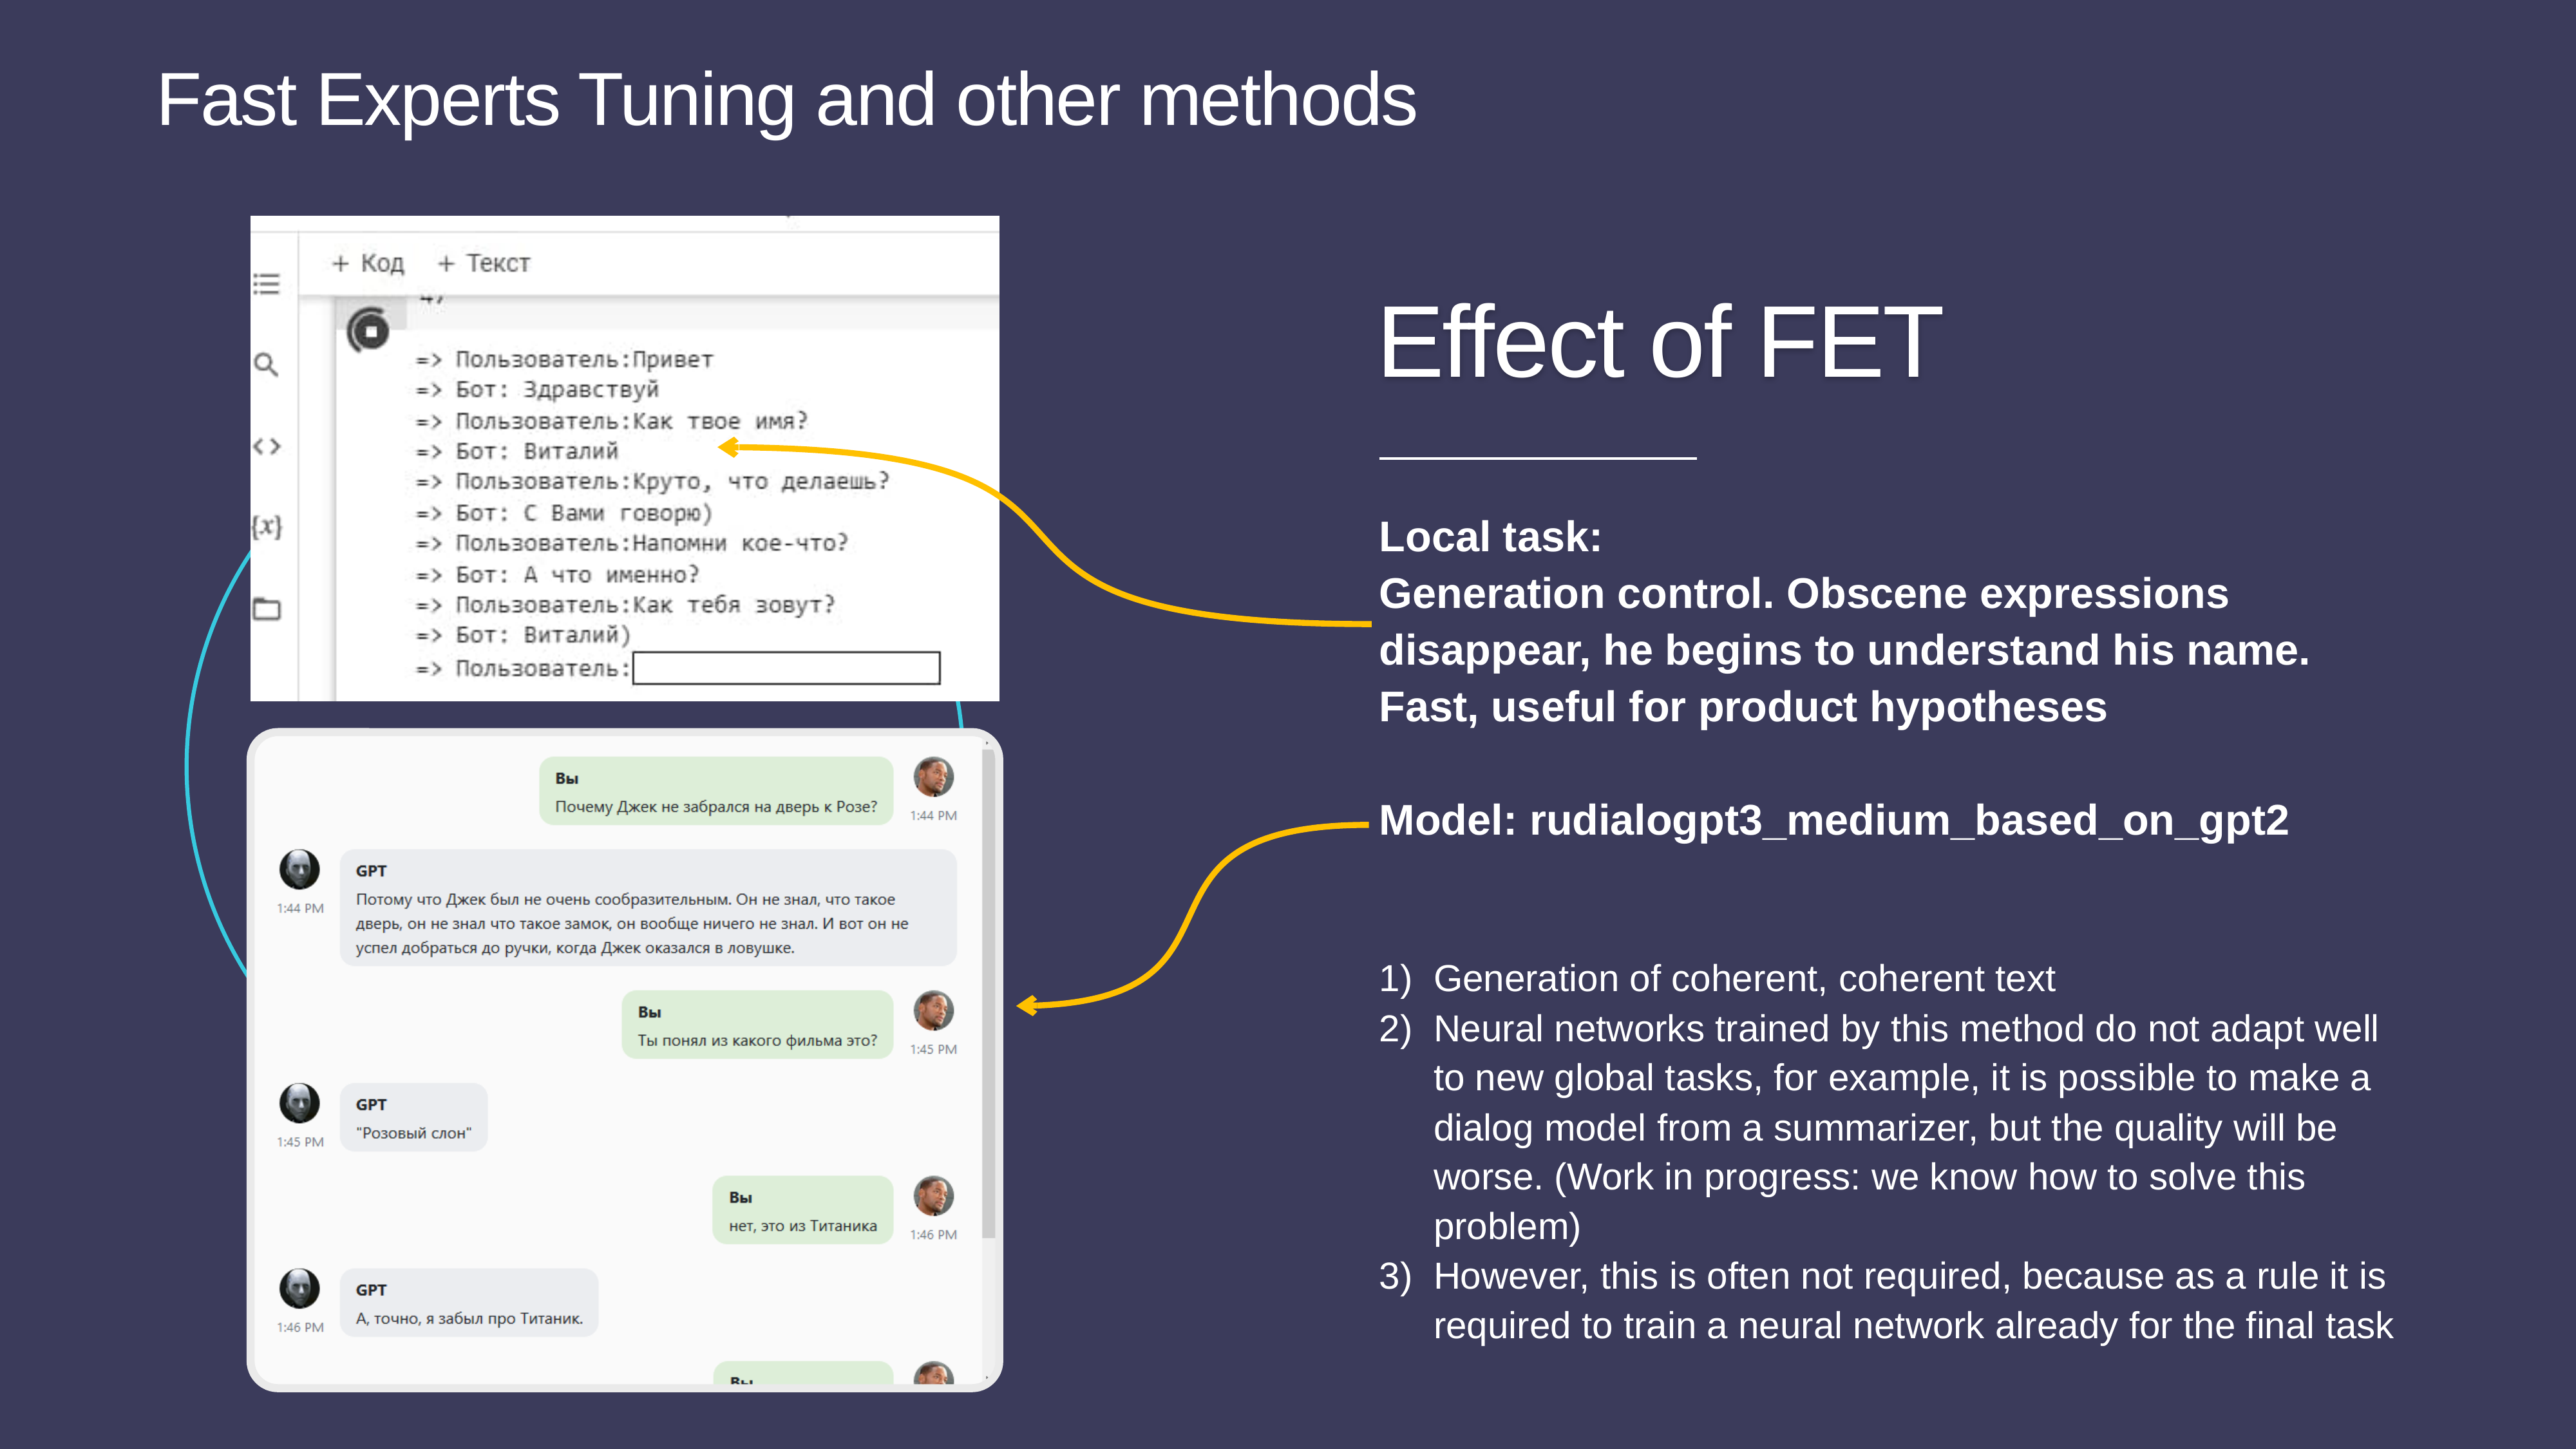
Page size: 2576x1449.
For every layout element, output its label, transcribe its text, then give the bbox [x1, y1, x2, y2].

picture [250, 732, 999, 1388]
text_box Local task: Generation control. Obscene expressions disappear, he begins to understand his name. Fast, useful for product hypotheses Model: rudialogpt3_medium_based_on_gpt2 Generation of coherent, coherent text Neural networks trained by this method do not adapt well to new global tasks, for example, it is possible to make a dialog model from a summarizer, but the quality will be worse. (Work in progress: we know how to solve this problem) However, this is often not required, because as a rule it is required to train a neural network already for the final task [1371, 496, 2407, 1379]
text_box [186, 554, 961, 974]
text_box Effect of FET [1368, 267, 2557, 405]
text_box Fast Experts Tuning and other methods [148, 42, 2508, 148]
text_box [1016, 824, 1369, 1007]
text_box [717, 446, 1372, 625]
picture [250, 216, 999, 701]
